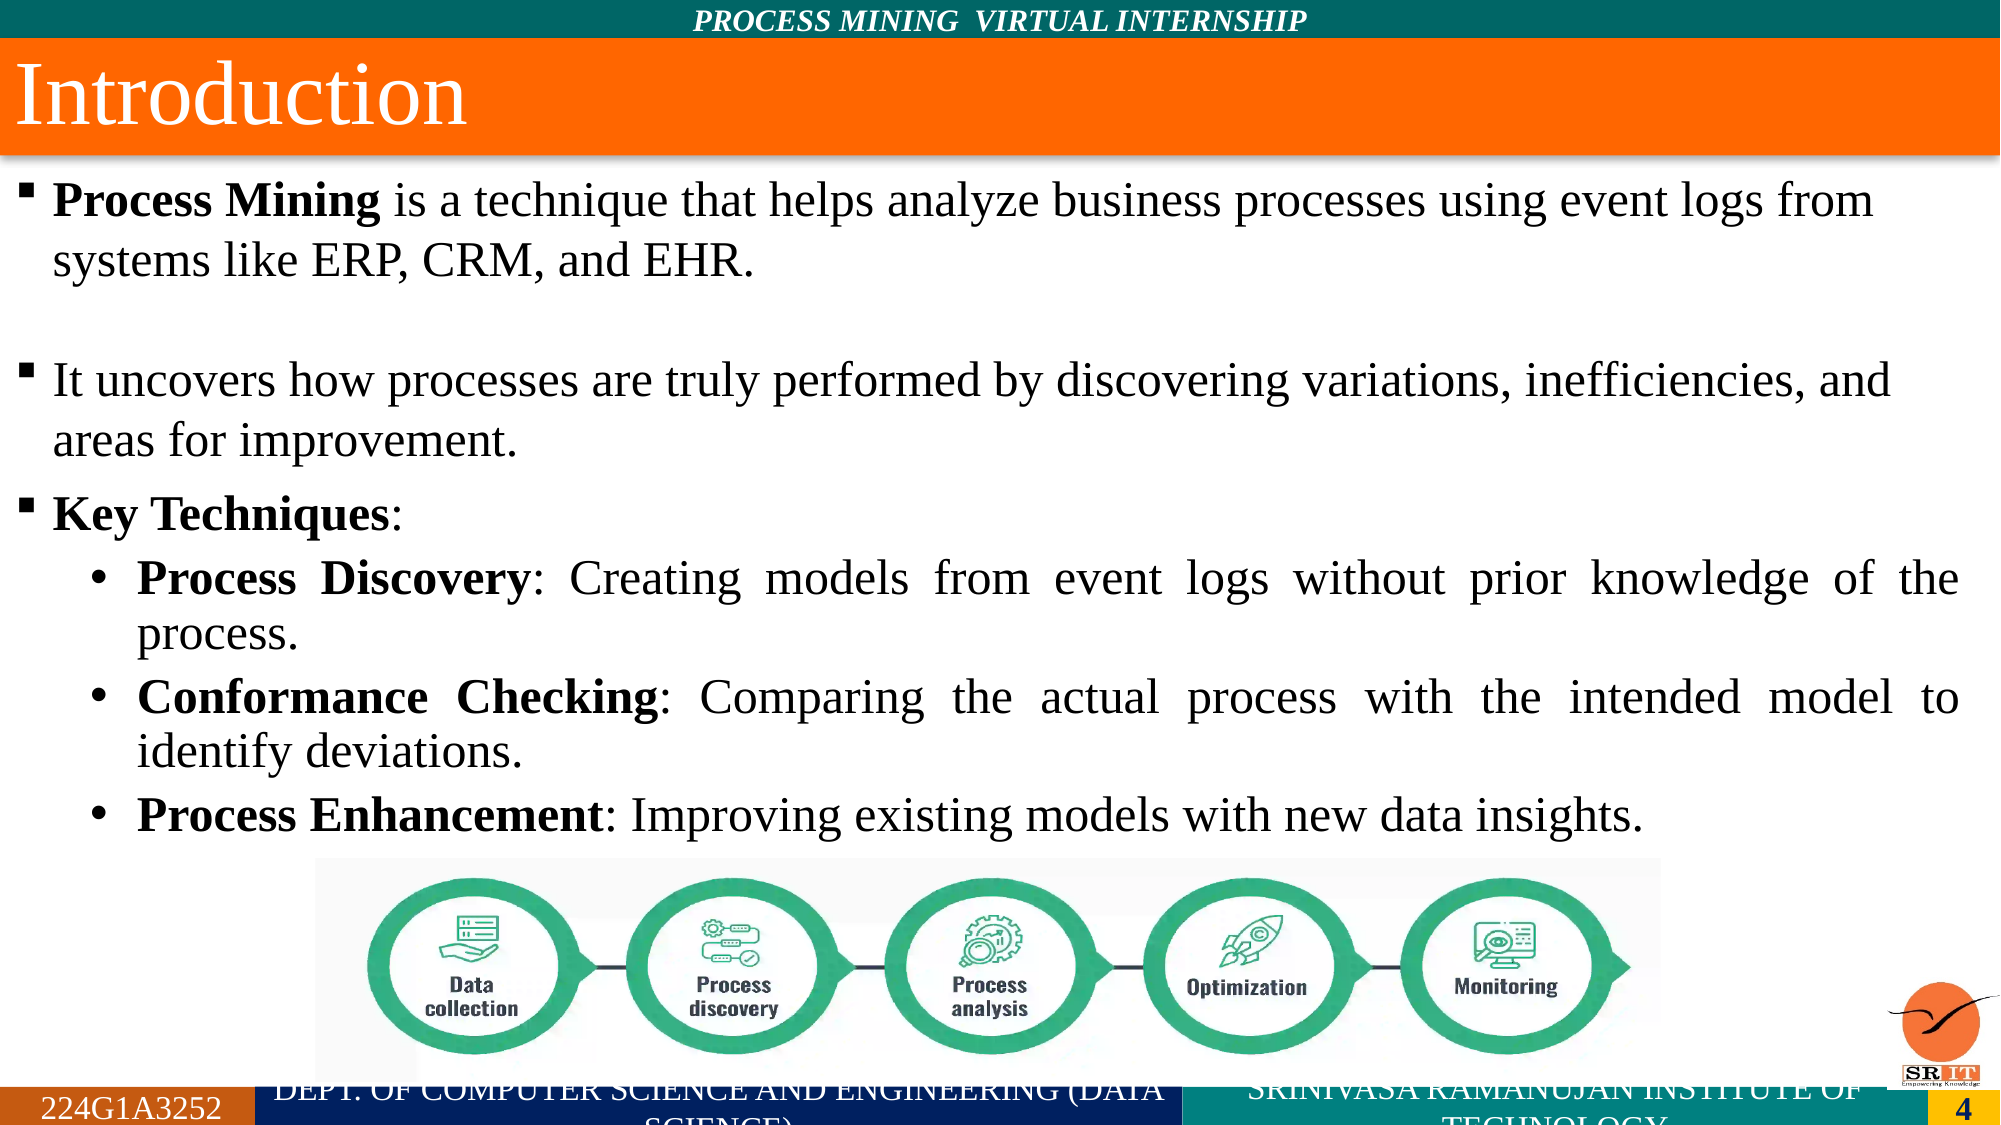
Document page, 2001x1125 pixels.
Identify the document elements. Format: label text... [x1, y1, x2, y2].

title Introduction [0, 38, 2000, 156]
list Process Mining is a technique that helps analyze business processes using event logs from systems like ERP, CRM, and EHR. It uncovers how processes are truly performed by discovering variations, inefficiencies, and areas for improvement. Key Techniques: Process Discovery: Creating models from event logs without prior knowledge of the process. Conformance Checking: Comparing the actual process with the intended model to identify deviations. Process Enhancement: Improving existing models with new data insights. [0, 159, 1977, 911]
picture [315, 857, 1661, 1082]
picture [1887, 977, 2000, 1090]
